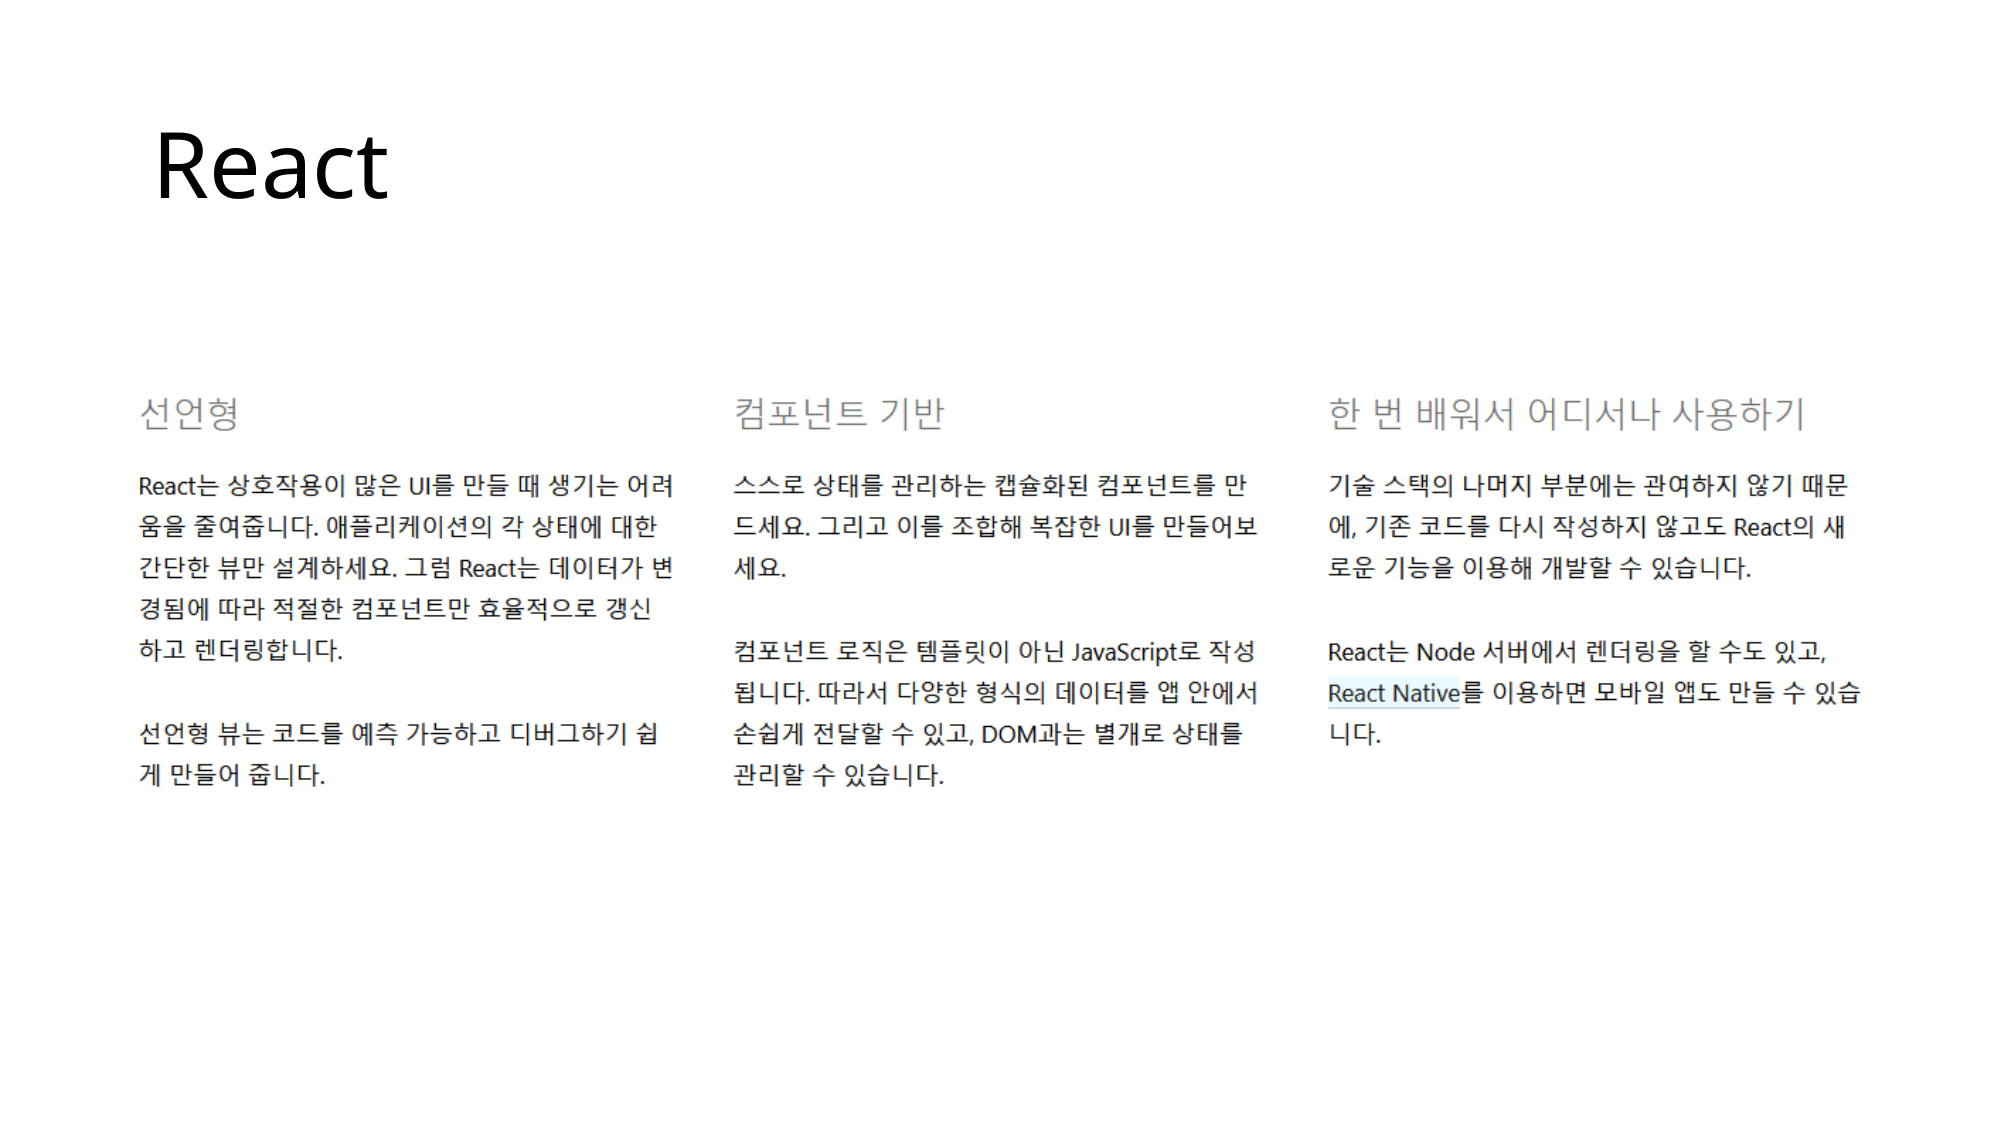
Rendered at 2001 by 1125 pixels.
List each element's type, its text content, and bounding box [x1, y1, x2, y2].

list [122, 377, 1878, 804]
title React [137, 59, 1863, 278]
